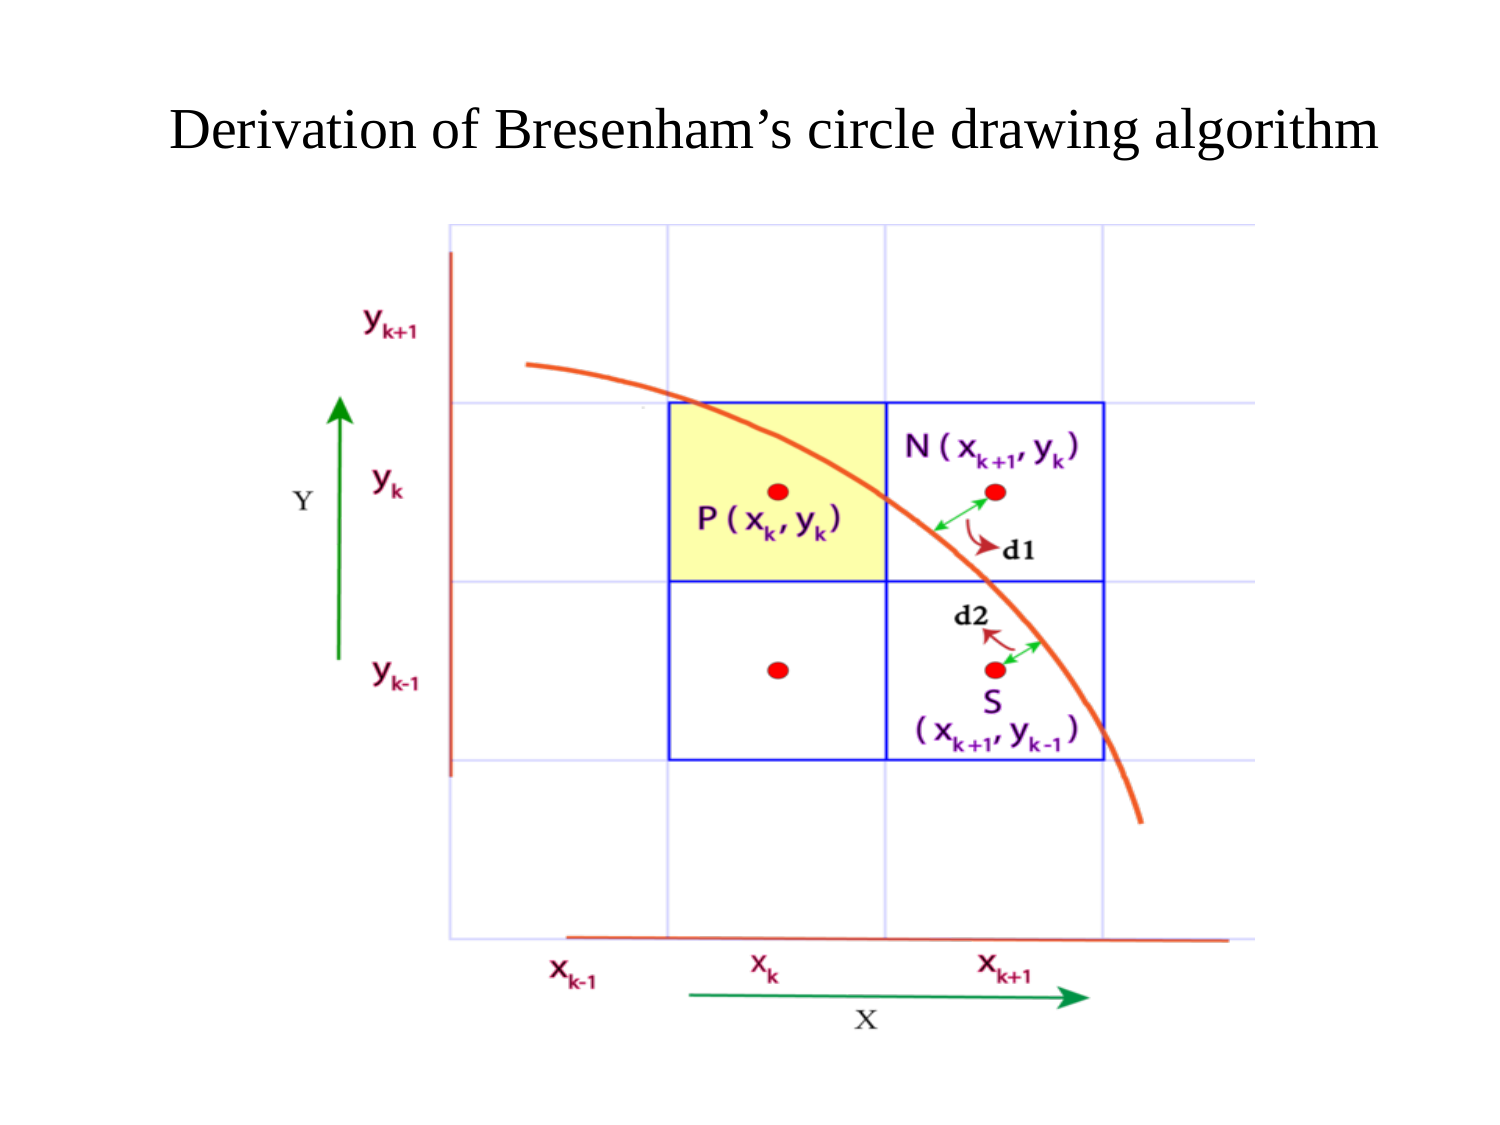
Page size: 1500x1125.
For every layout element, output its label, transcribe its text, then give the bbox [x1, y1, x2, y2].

picture [245, 224, 1255, 1054]
title Derivation of Bresenham’s circle drawing algorithm [137, 50, 1413, 200]
